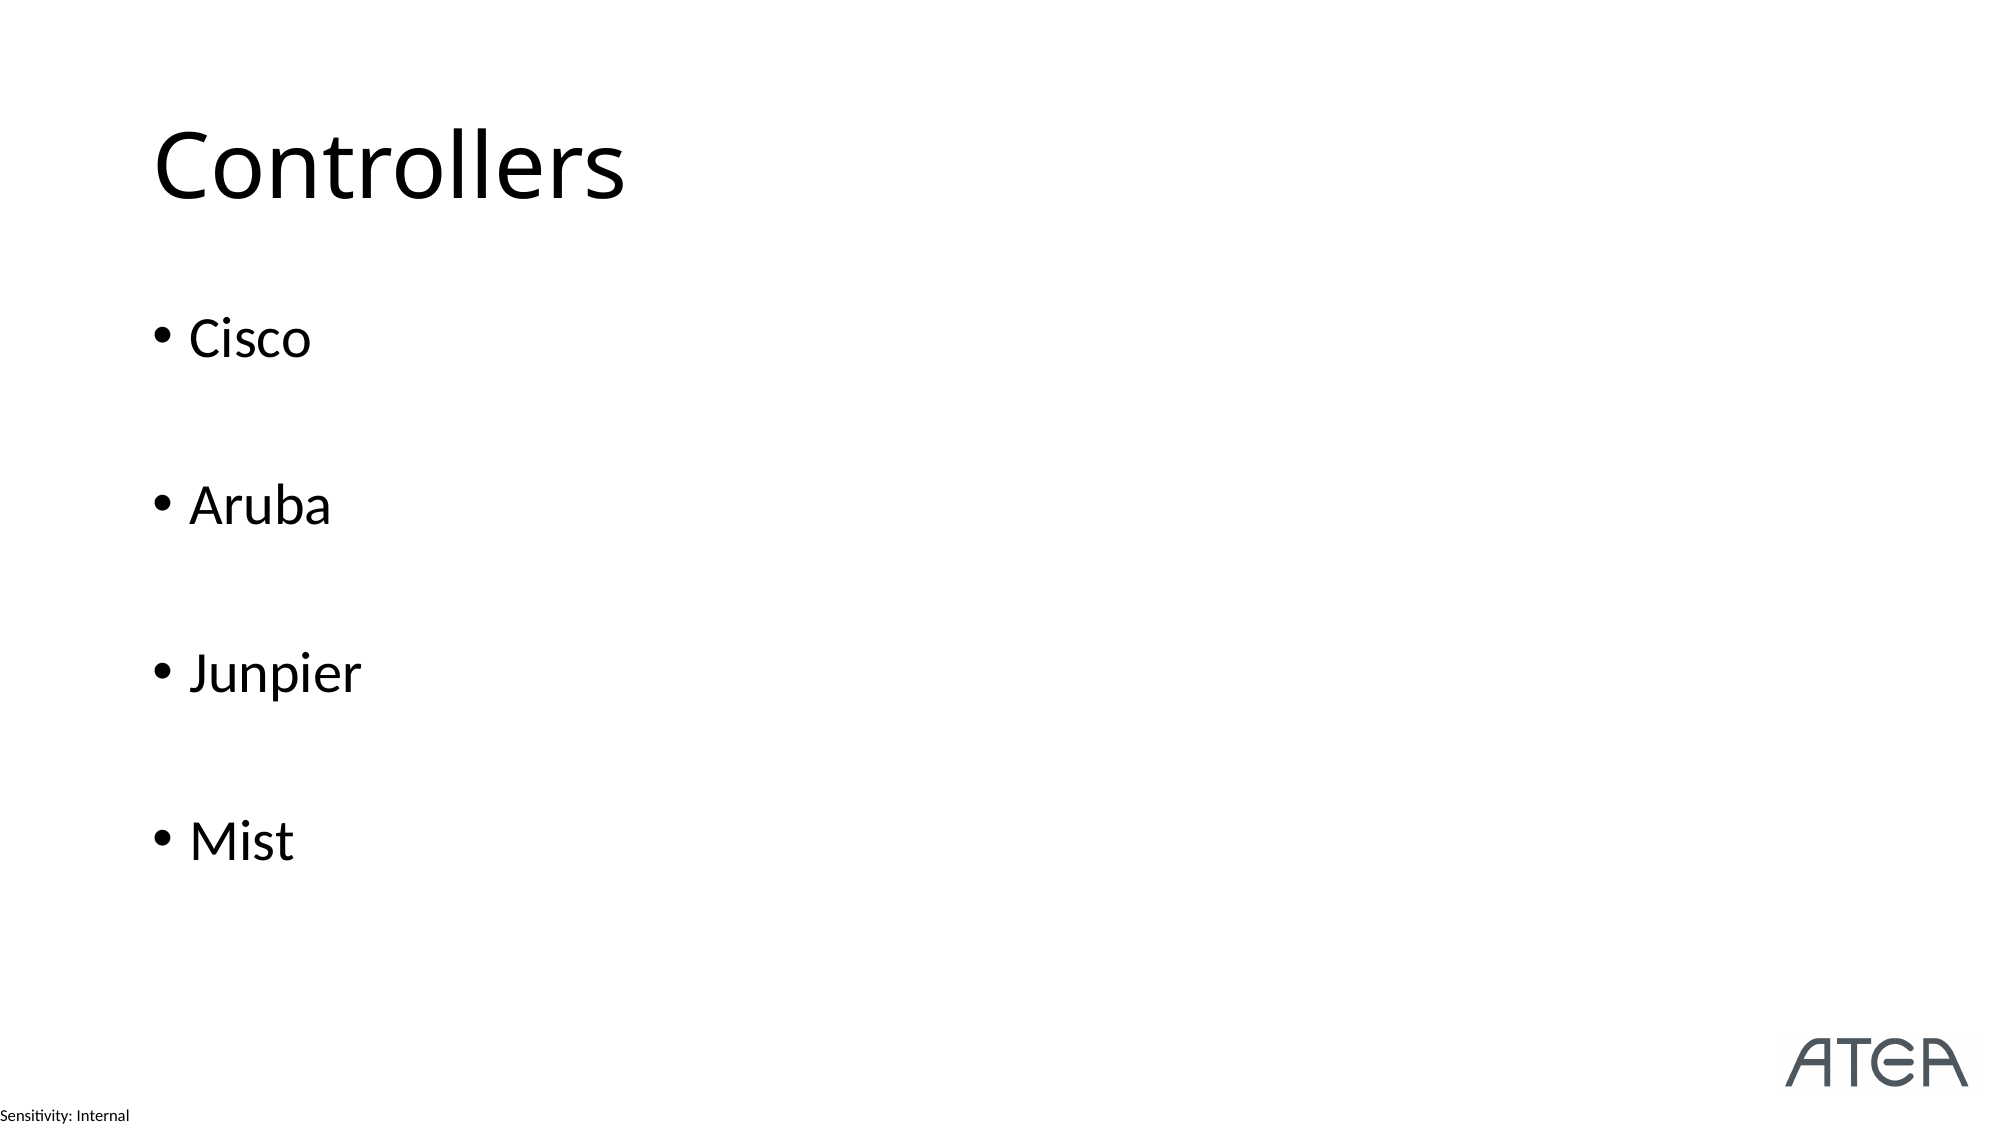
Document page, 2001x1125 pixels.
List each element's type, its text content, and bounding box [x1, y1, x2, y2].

title Controllers [137, 59, 1863, 278]
list Cisco Aruba Junpier Mist [137, 299, 1863, 1014]
picture [1779, 1034, 1978, 1096]
